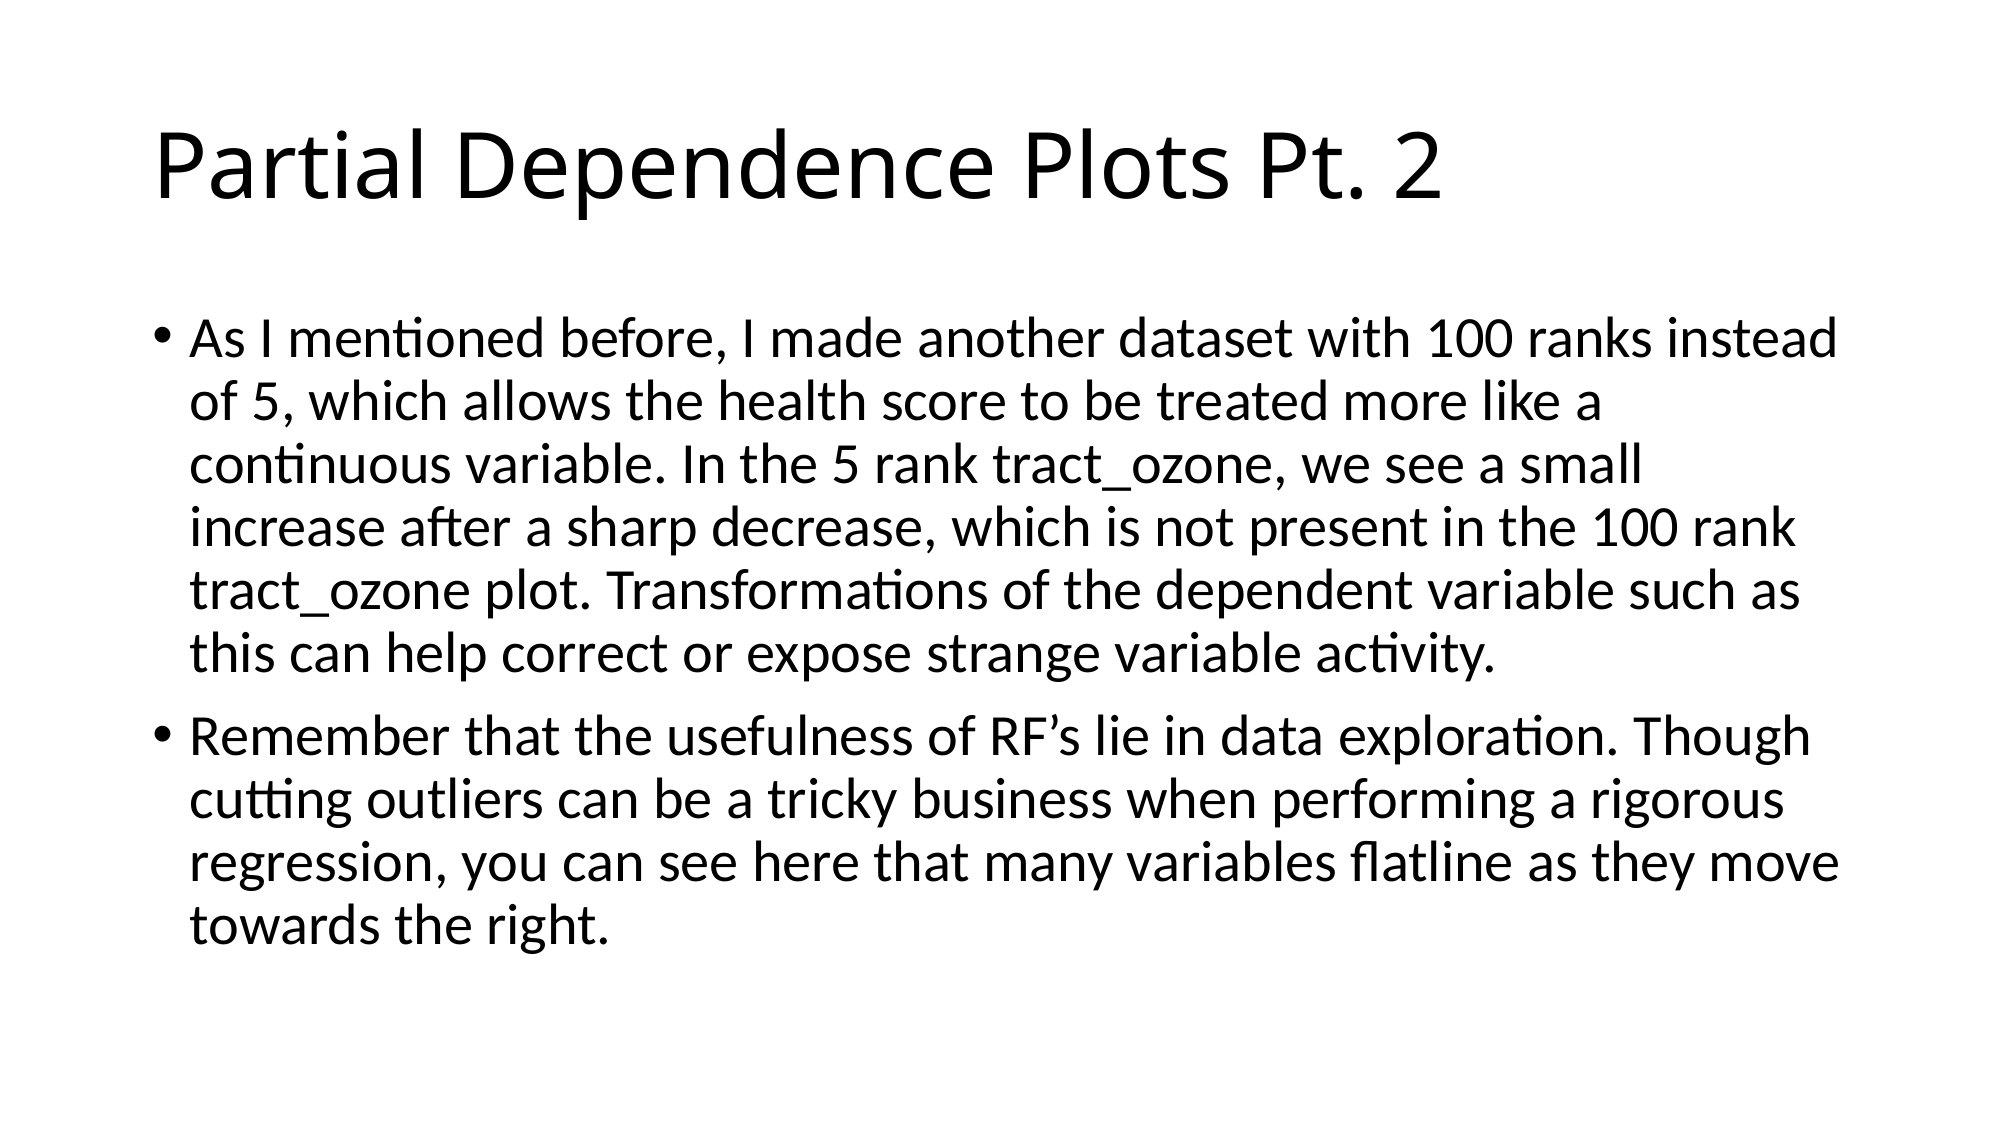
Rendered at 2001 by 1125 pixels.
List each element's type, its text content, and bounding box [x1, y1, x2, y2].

title Partial Dependence Plots Pt. 2 [137, 59, 1863, 278]
list As I mentioned before, I made another dataset with 100 ranks instead of 5, which allows the health score to be treated more like a continuous variable. In the 5 rank tract_ozone, we see a small increase after a sharp decrease, which is not present in the 100 rank tract_ozone plot. Transformations of the dependent variable such as this can help correct or expose strange variable activity. Remember that the usefulness of RF’s lie in data exploration. Though cutting outliers can be a tricky business when performing a rigorous regression, you can see here that many variables flatline as they move towards the right. [137, 299, 1863, 1014]
